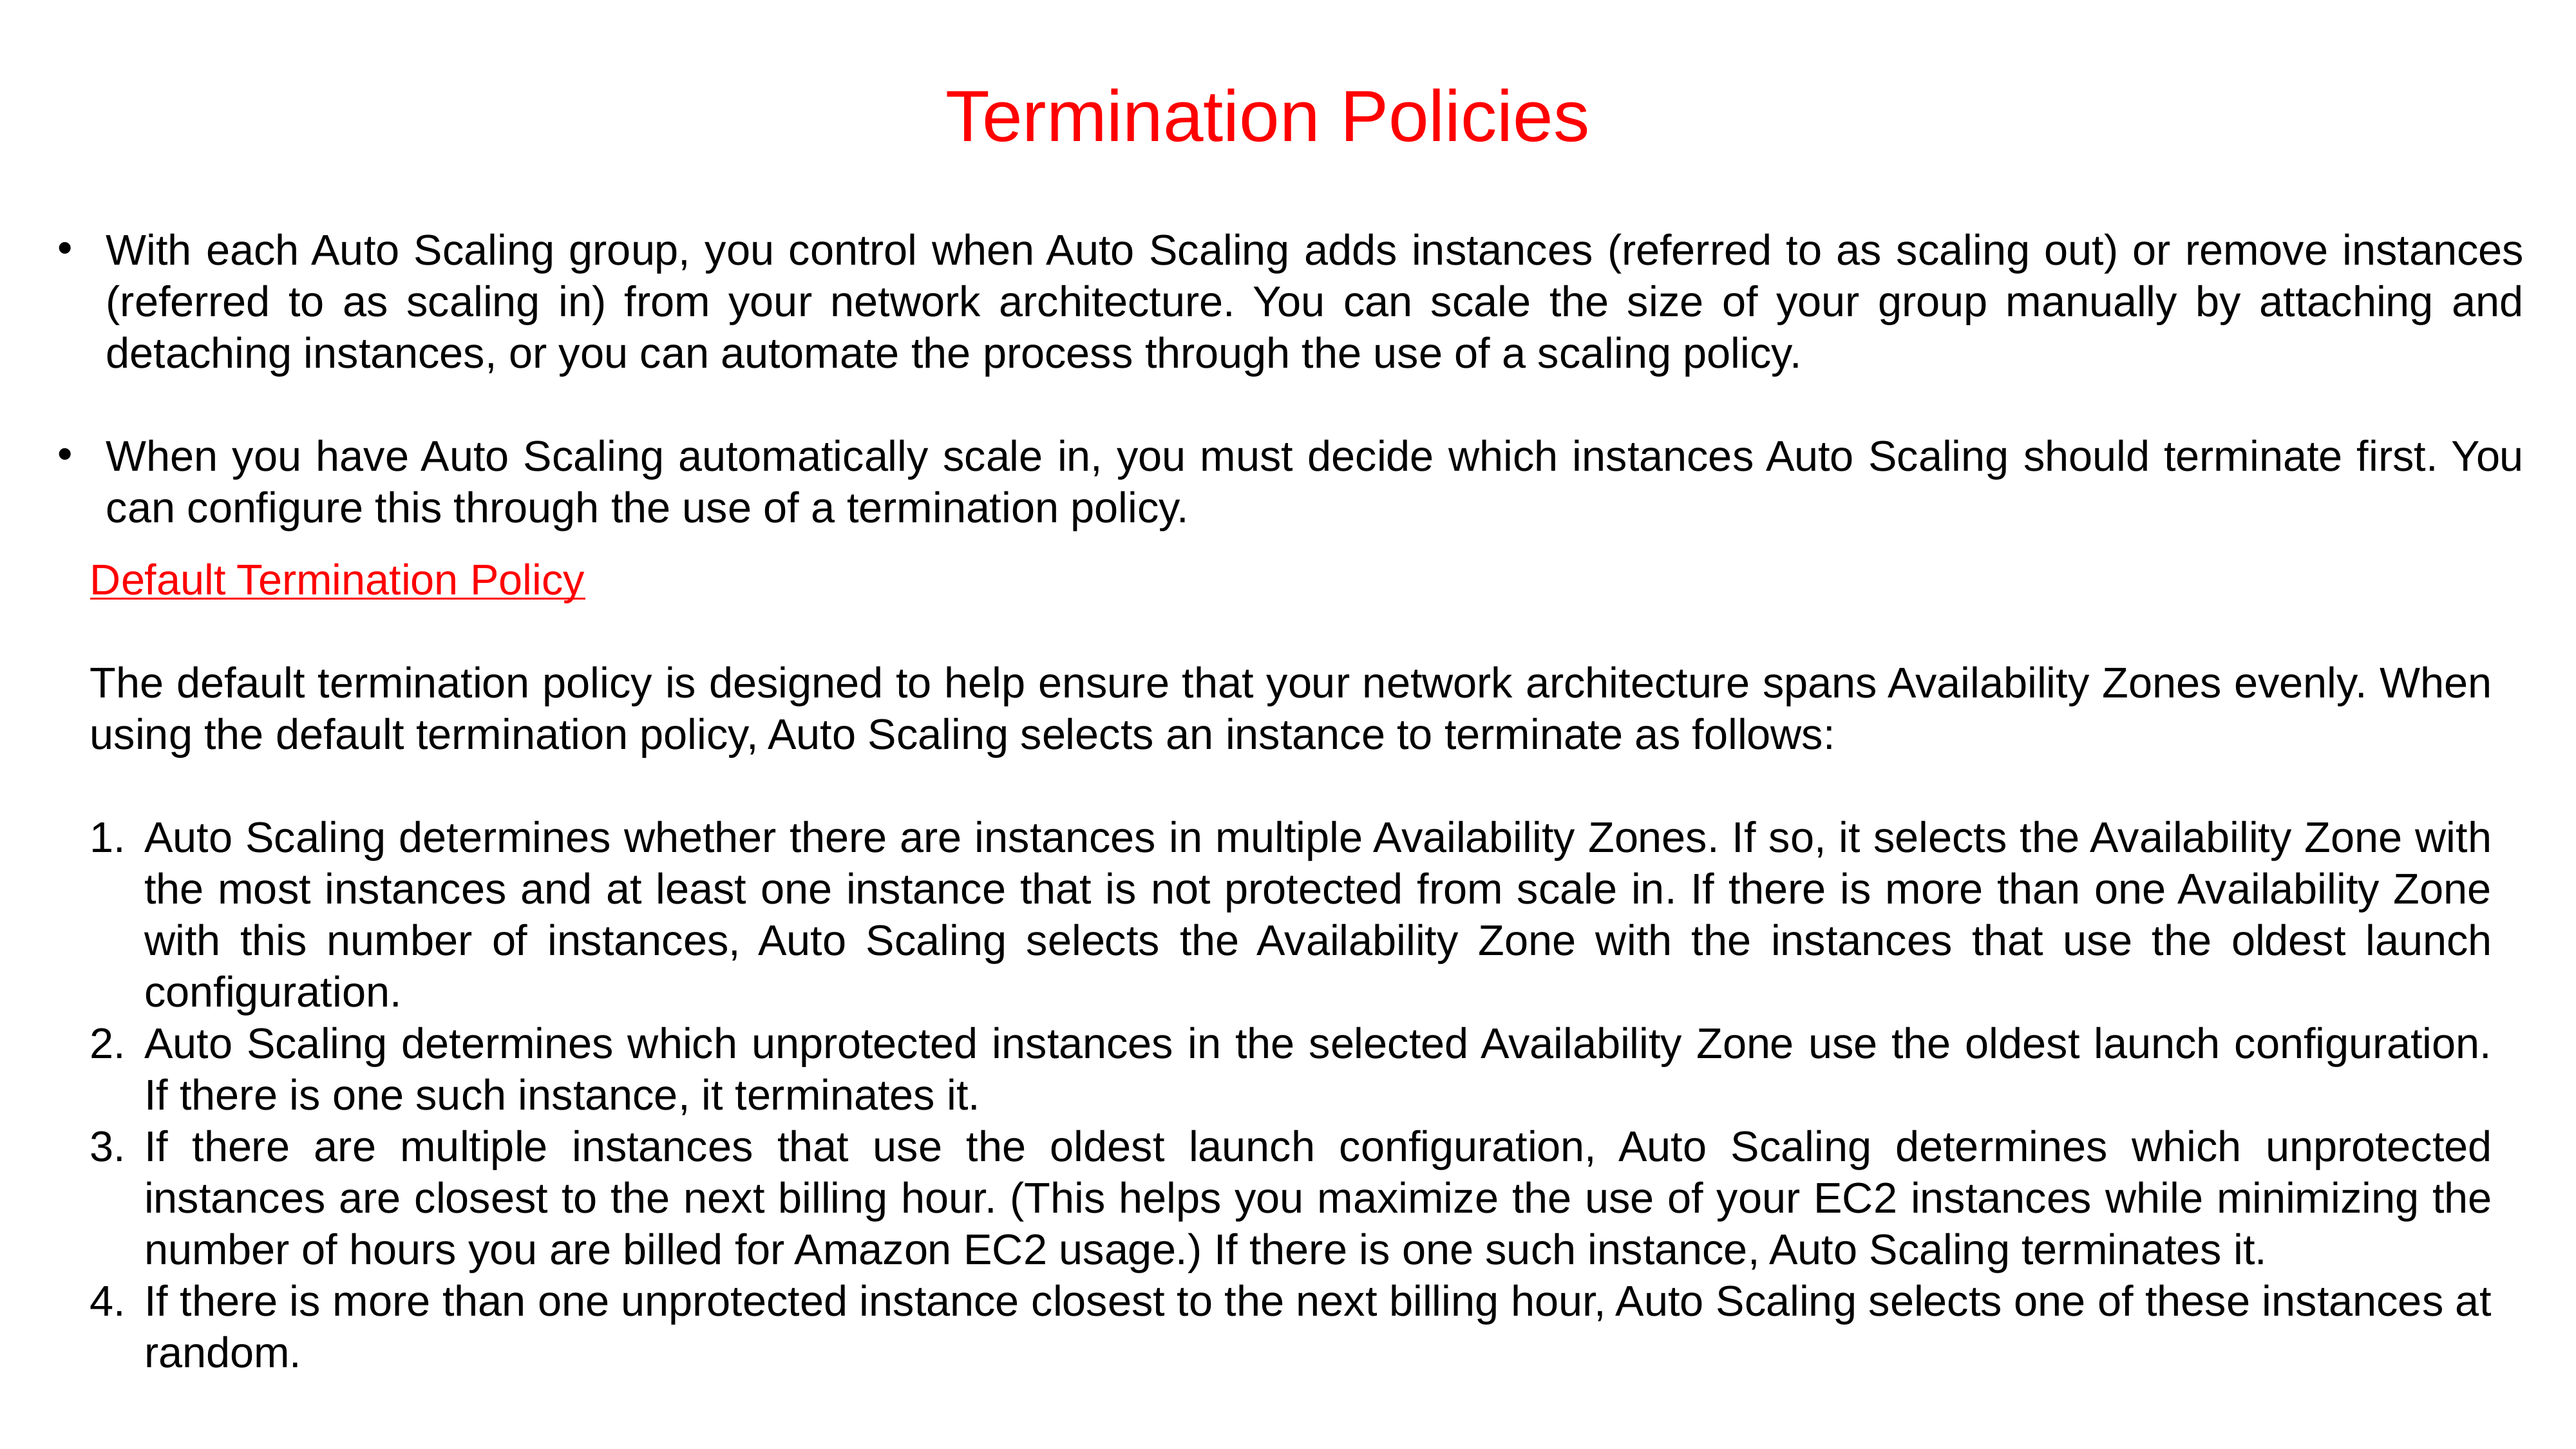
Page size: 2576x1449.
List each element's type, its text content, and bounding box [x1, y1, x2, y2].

text_box Termination Policies [97, 64, 2439, 161]
text_box Default Termination Policy The default termination policy is designed to help ensure that your network architecture spans Availability Zones evenly. When using the default termination policy, Auto Scaling selects an instance to terminate as follows: Auto Scaling determines whether there are instances in multiple Availability Zones. If so, it selects the Availability Zone with the most instances and at least one instance that is not protected from scale in. If there is more than one Availability Zone with this number of instances, Auto Scaling selects the Availability Zone with the instances that use the oldest launch configuration. Auto Scaling determines which unprotected instances in the selected Availability Zone use the oldest launch configuration. If there is one such instance, it terminates it. If there are multiple instances that use the oldest launch configuration, Auto Scaling determines which unprotected instances are closest to the next billing hour. (This helps you maximize the use of your EC2 instances while minimizing the number of hours you are billed for Amazon EC2 usage.) If there is one such instance, Auto Scaling terminates it. If there is more than one unprotected instance closest to the next billing hour, Auto Scaling selects one of these instances at random. [80, 547, 2504, 1381]
text_box With each Auto Scaling group, you control when Auto Scaling adds instances (referred to as scaling out) or remove instances (referred to as scaling in) from your network architecture. You can scale the size of your group manually by attaching and detaching instances, or you can automate the process through the use of a scaling policy. When you have Auto Scaling automatically scale in, you must decide which instances Auto Scaling should terminate first. You can configure this through the use of a termination policy. [48, 217, 2536, 536]
